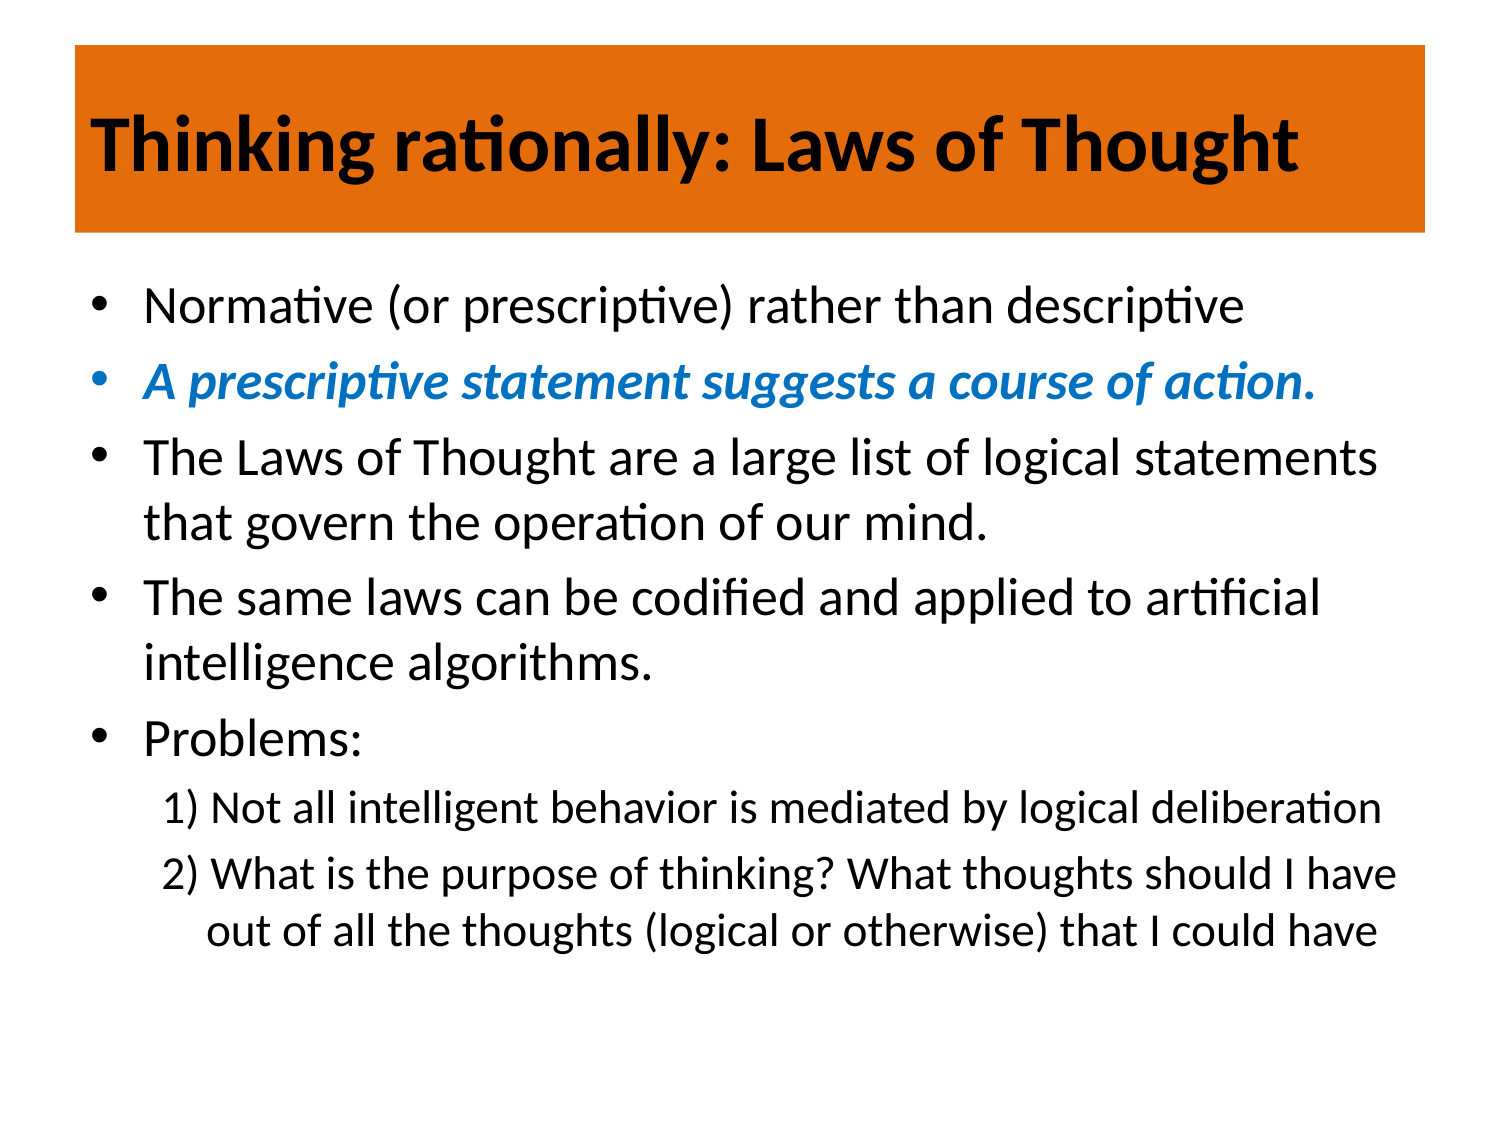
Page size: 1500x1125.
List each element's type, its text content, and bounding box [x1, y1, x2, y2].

title Thinking rationally: Laws of Thought [75, 45, 1425, 233]
list Normative (or prescriptive) rather than descriptive A prescriptive statement suggests a course of action. The Laws of Thought are a large list of logical statements that govern the operation of our mind. The same laws can be codified and applied to artificial intelligence algorithms. Problems: 1) Not all intelligent behavior is mediated by logical deliberation 2) What is the purpose of thinking? What thoughts should I have out of all the thoughts (logical or otherwise) that I could have [75, 262, 1425, 1005]
